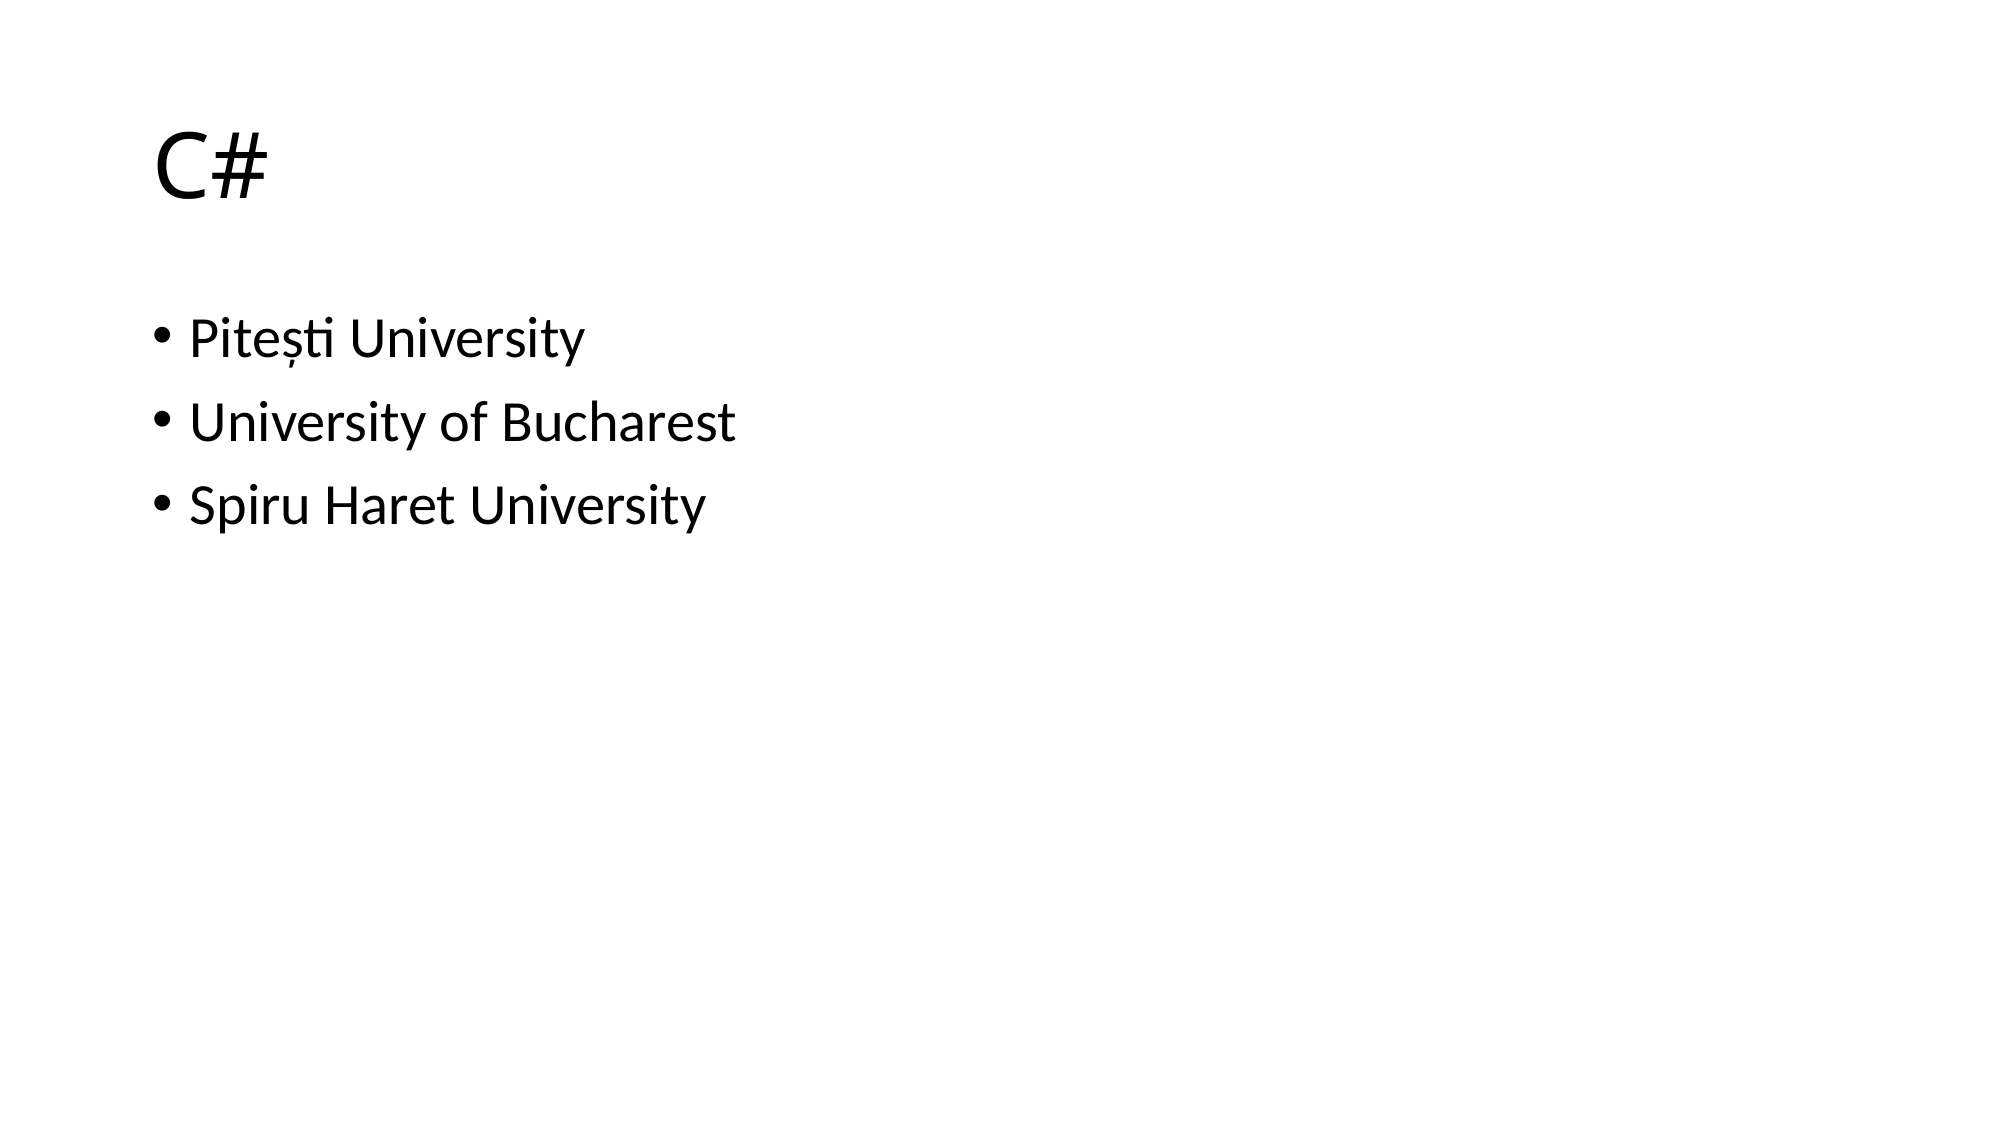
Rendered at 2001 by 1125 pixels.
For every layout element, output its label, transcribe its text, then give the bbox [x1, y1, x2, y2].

list Piteşti University University of Bucharest Spiru Haret University [137, 299, 1863, 1014]
title C# [137, 59, 1863, 278]
